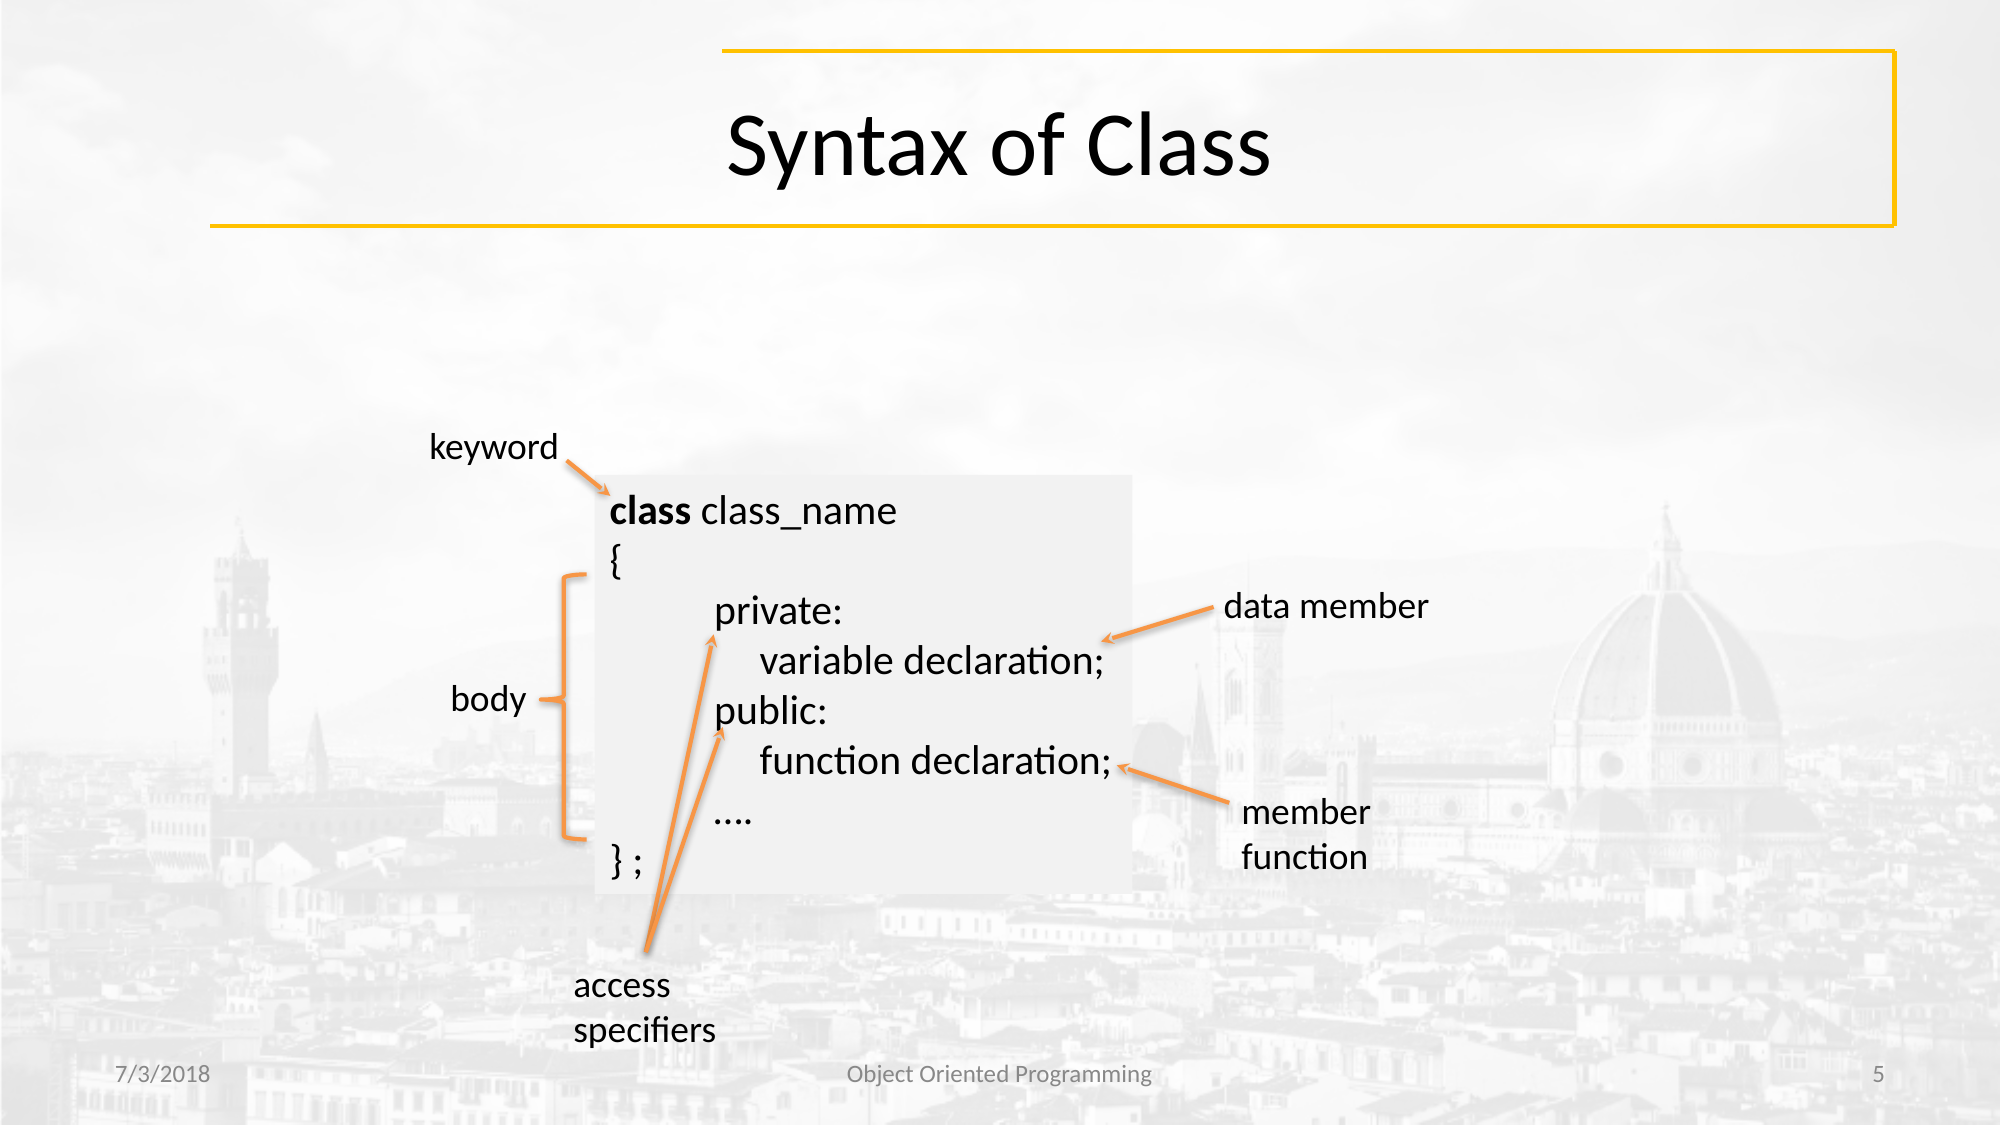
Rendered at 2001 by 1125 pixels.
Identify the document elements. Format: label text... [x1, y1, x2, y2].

text_box member function [1226, 779, 1397, 886]
text_box access specifiers [558, 952, 734, 1059]
footer Object Oriented Programming [683, 1042, 1317, 1103]
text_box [1100, 606, 1214, 642]
slide_number ‹#› [1433, 1042, 1900, 1103]
title Syntax of Class [99, 45, 1900, 233]
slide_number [99, 1042, 567, 1103]
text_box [1116, 765, 1230, 804]
text_box body [435, 666, 543, 727]
text_box [543, 574, 587, 840]
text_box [645, 634, 724, 953]
text_box keyword [414, 415, 576, 476]
text_box data member [1208, 573, 1448, 635]
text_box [566, 460, 611, 497]
text_box class class_name { private: variable declaration; public: function declaration; …. } ; [594, 474, 1133, 894]
